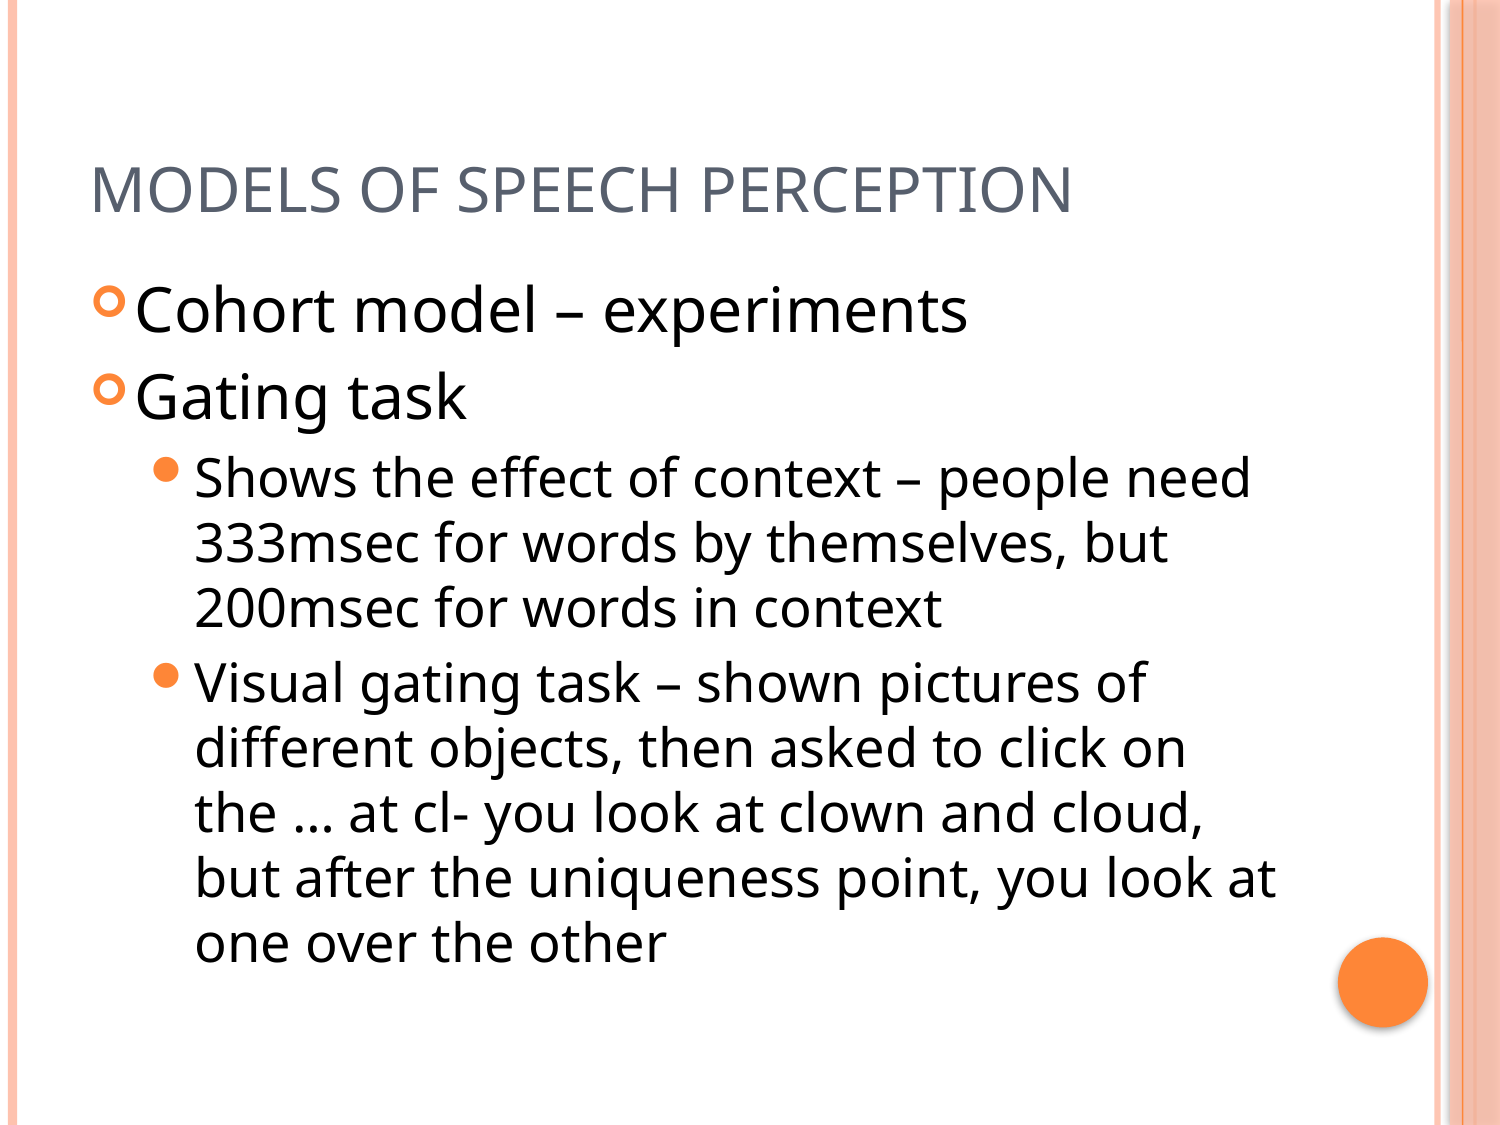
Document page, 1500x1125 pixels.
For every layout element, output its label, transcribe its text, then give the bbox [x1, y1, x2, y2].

title Models of Speech Perception [75, 45, 1300, 233]
list Cohort model – experiments Gating task Shows the effect of context – people need 333msec for words by themselves, but 200msec for words in context Visual gating task – shown pictures of different objects, then asked to click on the … at cl- you look at clown and cloud, but after the uniqueness point, you look at one over the other [75, 262, 1300, 1062]
